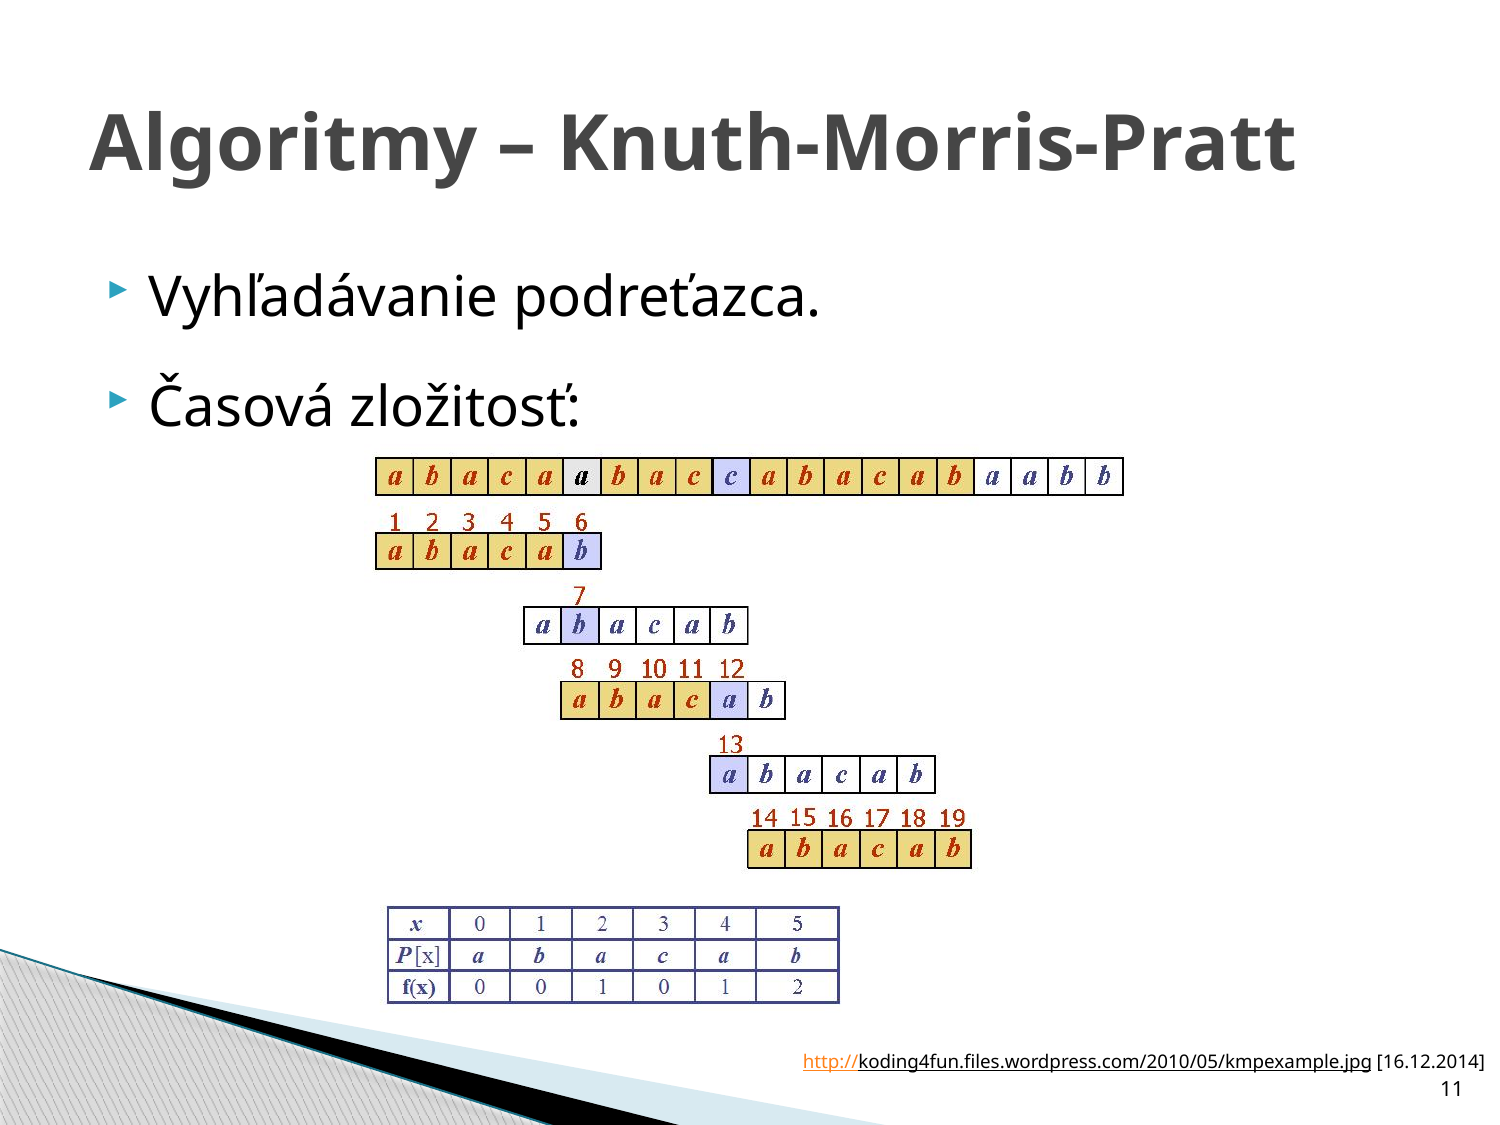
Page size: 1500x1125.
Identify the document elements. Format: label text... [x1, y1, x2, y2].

slide_number 11 [1418, 1051, 1479, 1112]
text_box http://koding4fun.files.wordpress.com/2010/05/kmpexample.jpg [16.12.2014] [649, 1042, 1500, 1083]
picture [364, 444, 1133, 1014]
title Algoritmy – Knuth-Morris-Pratt [75, 45, 1425, 233]
